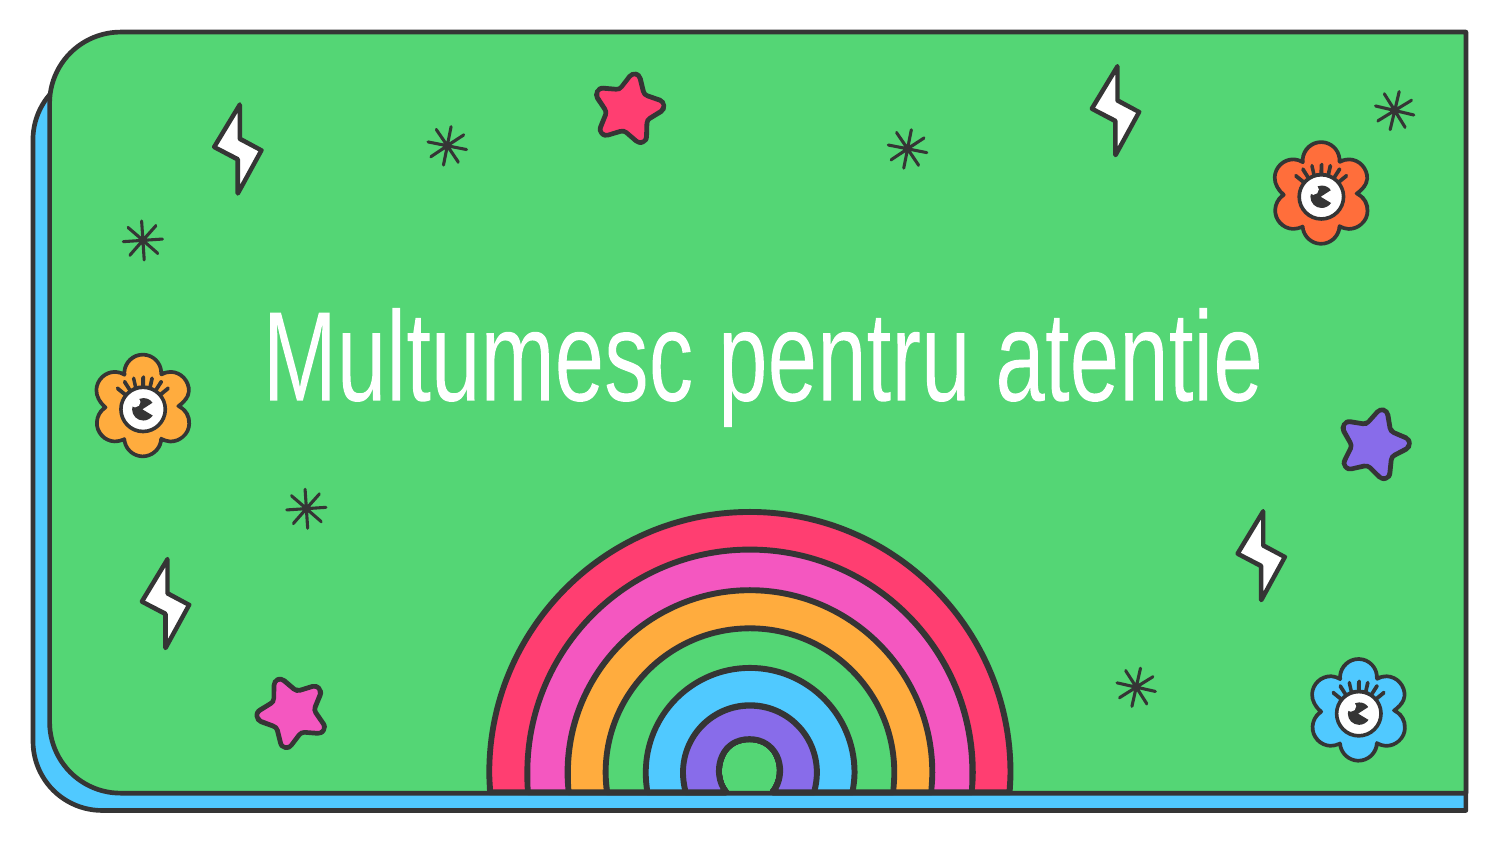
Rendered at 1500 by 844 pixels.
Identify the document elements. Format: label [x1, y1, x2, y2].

text_box [1336, 406, 1412, 478]
text_box [1089, 63, 1142, 158]
text_box [139, 556, 192, 651]
text_box [211, 102, 265, 196]
text_box [94, 352, 192, 459]
text_box [1235, 508, 1288, 603]
text_box [486, 508, 1014, 796]
text_box [1272, 139, 1371, 246]
text_box [591, 70, 667, 143]
text_box [253, 674, 329, 746]
text_box [1309, 656, 1408, 763]
